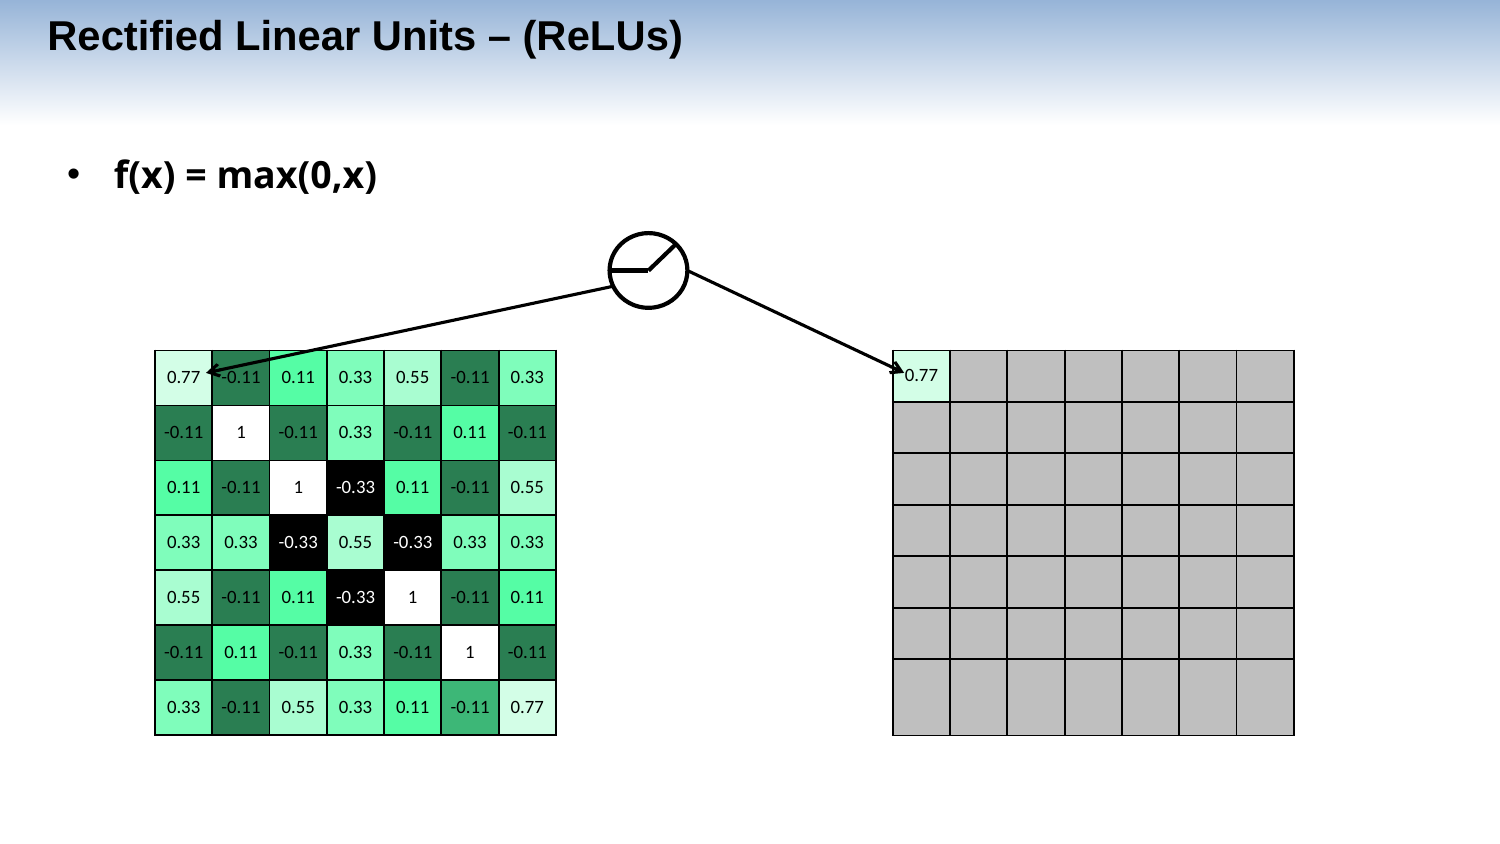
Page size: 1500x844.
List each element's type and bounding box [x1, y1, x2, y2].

table_header [951, 351, 1006, 401]
table_cell [1008, 506, 1064, 555]
table_cell [156, 571, 211, 624]
table_cell [270, 516, 326, 569]
table_cell [270, 571, 326, 624]
table_cell [213, 626, 269, 679]
table_cell [894, 403, 949, 452]
table_cell [213, 571, 269, 624]
table_cell [385, 626, 440, 679]
table_cell [213, 681, 269, 734]
table_cell [156, 681, 211, 734]
table_header [1123, 351, 1178, 401]
table_cell [1008, 660, 1064, 735]
table_cell [894, 609, 949, 658]
table_cell [385, 681, 440, 734]
table_header [1237, 351, 1293, 401]
table_header [385, 374, 440, 405]
table_cell [951, 557, 1006, 607]
table_cell [328, 406, 383, 460]
table_header [442, 374, 498, 405]
table_cell [1066, 454, 1121, 504]
table_cell [442, 681, 498, 734]
table_cell [213, 461, 269, 514]
table_cell [270, 461, 326, 514]
table_header [328, 374, 383, 405]
table_cell [1066, 609, 1121, 658]
table_cell [894, 454, 949, 504]
table_header [1066, 351, 1121, 401]
table_cell [1008, 454, 1064, 504]
table_cell [1123, 609, 1178, 658]
table_cell [951, 454, 1006, 504]
table_cell [328, 461, 383, 514]
table_cell [270, 406, 326, 460]
table_cell [156, 626, 211, 679]
table_cell [1237, 557, 1293, 607]
table_cell [1237, 506, 1293, 555]
table_header [156, 351, 211, 405]
table_cell [951, 609, 1006, 658]
table_cell [156, 516, 211, 569]
table_header [270, 374, 326, 405]
table_cell [1066, 506, 1121, 555]
table_cell [951, 403, 1006, 452]
table_cell [442, 516, 498, 569]
table_cell [1008, 403, 1064, 452]
table_cell [1180, 454, 1236, 504]
table_cell [1123, 454, 1178, 504]
table_cell [500, 571, 555, 624]
table_cell [951, 660, 1006, 735]
table_cell [1237, 403, 1293, 452]
table_header [894, 351, 949, 401]
table_cell [328, 516, 383, 569]
text_box [52, 144, 464, 204]
table_cell [951, 506, 1006, 555]
table_header [1008, 351, 1064, 401]
table_cell [894, 506, 949, 555]
table_cell [1180, 660, 1236, 735]
table_cell [1123, 506, 1178, 555]
table_cell [270, 626, 326, 679]
table_cell [1066, 660, 1121, 735]
table_cell [500, 626, 555, 679]
table_cell [1066, 557, 1121, 607]
table_header [1180, 351, 1236, 401]
table_cell [270, 681, 326, 734]
table_cell [1180, 403, 1236, 452]
table_cell [385, 406, 440, 460]
table_cell [385, 571, 440, 624]
text_box [32, 0, 1080, 66]
table_cell [385, 516, 440, 569]
table_cell [156, 461, 211, 514]
table_cell [894, 557, 949, 607]
table_cell [1180, 557, 1236, 607]
table_cell [442, 626, 498, 679]
table_cell [1237, 660, 1293, 735]
table_cell [1008, 557, 1064, 607]
table_cell [442, 461, 498, 514]
table_cell [500, 406, 555, 460]
table_cell [1123, 403, 1178, 452]
table_cell [328, 626, 383, 679]
table_header [213, 374, 269, 405]
table_cell [1123, 660, 1178, 735]
table_cell [500, 681, 555, 734]
table_cell [500, 461, 555, 514]
table_cell [213, 516, 269, 569]
table_cell [213, 406, 269, 460]
table_cell [385, 461, 440, 514]
table_cell [156, 406, 211, 460]
table_cell [894, 660, 949, 735]
table_cell [1180, 609, 1236, 658]
table_cell [442, 406, 498, 460]
table_cell [1123, 557, 1178, 607]
text_box [205, 230, 905, 374]
table_cell [1008, 609, 1064, 658]
table_cell [500, 516, 555, 569]
table_cell [1066, 403, 1121, 452]
table_cell [328, 681, 383, 734]
table_cell [1237, 454, 1293, 504]
table_cell [328, 571, 383, 624]
table_cell [1237, 609, 1293, 658]
table_cell [1180, 506, 1236, 555]
table_cell [442, 571, 498, 624]
table_header [500, 374, 555, 405]
